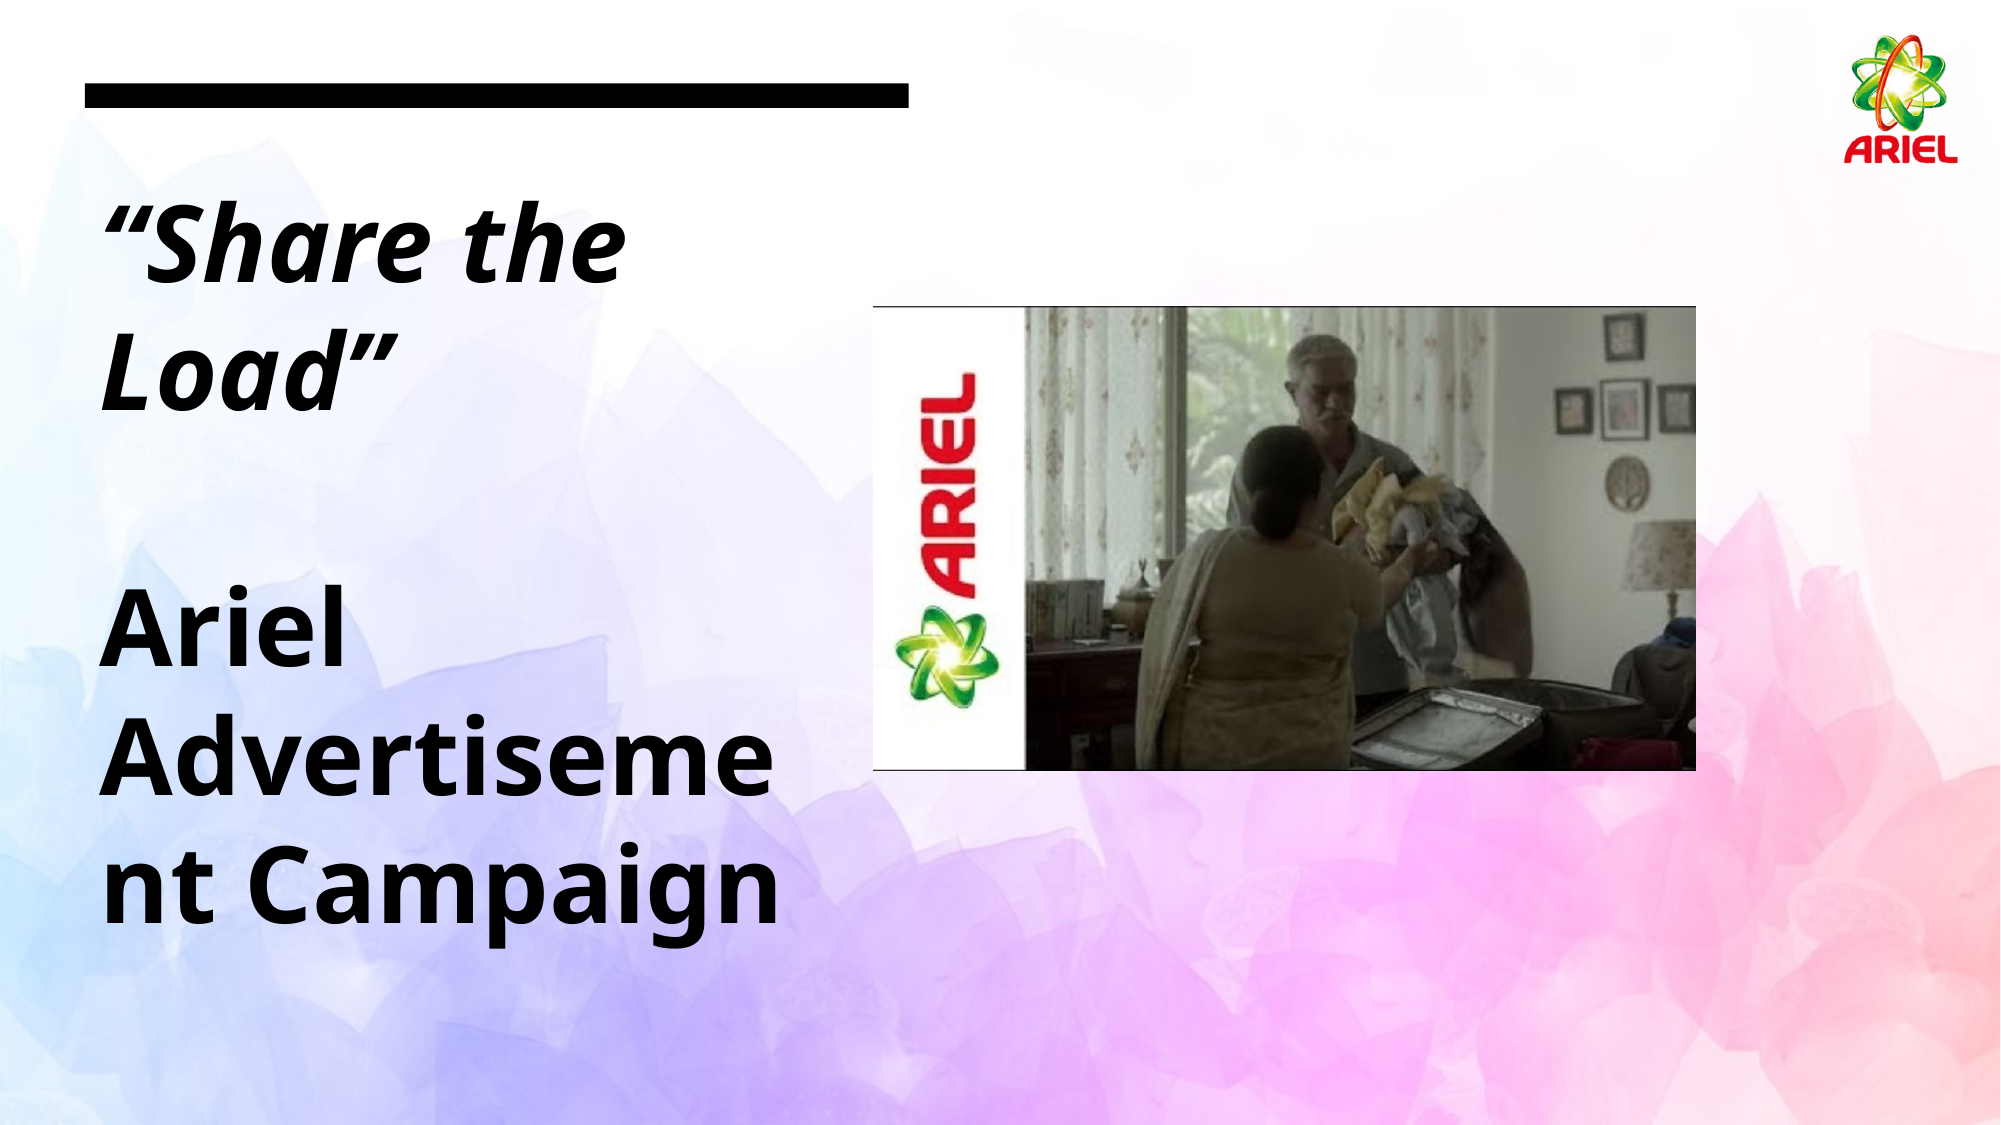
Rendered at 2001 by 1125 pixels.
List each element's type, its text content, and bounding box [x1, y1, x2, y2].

title “Share the Load” Ariel Advertisement Campaign [84, 160, 817, 960]
picture [0, 0, 2001, 1125]
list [872, 305, 1697, 772]
